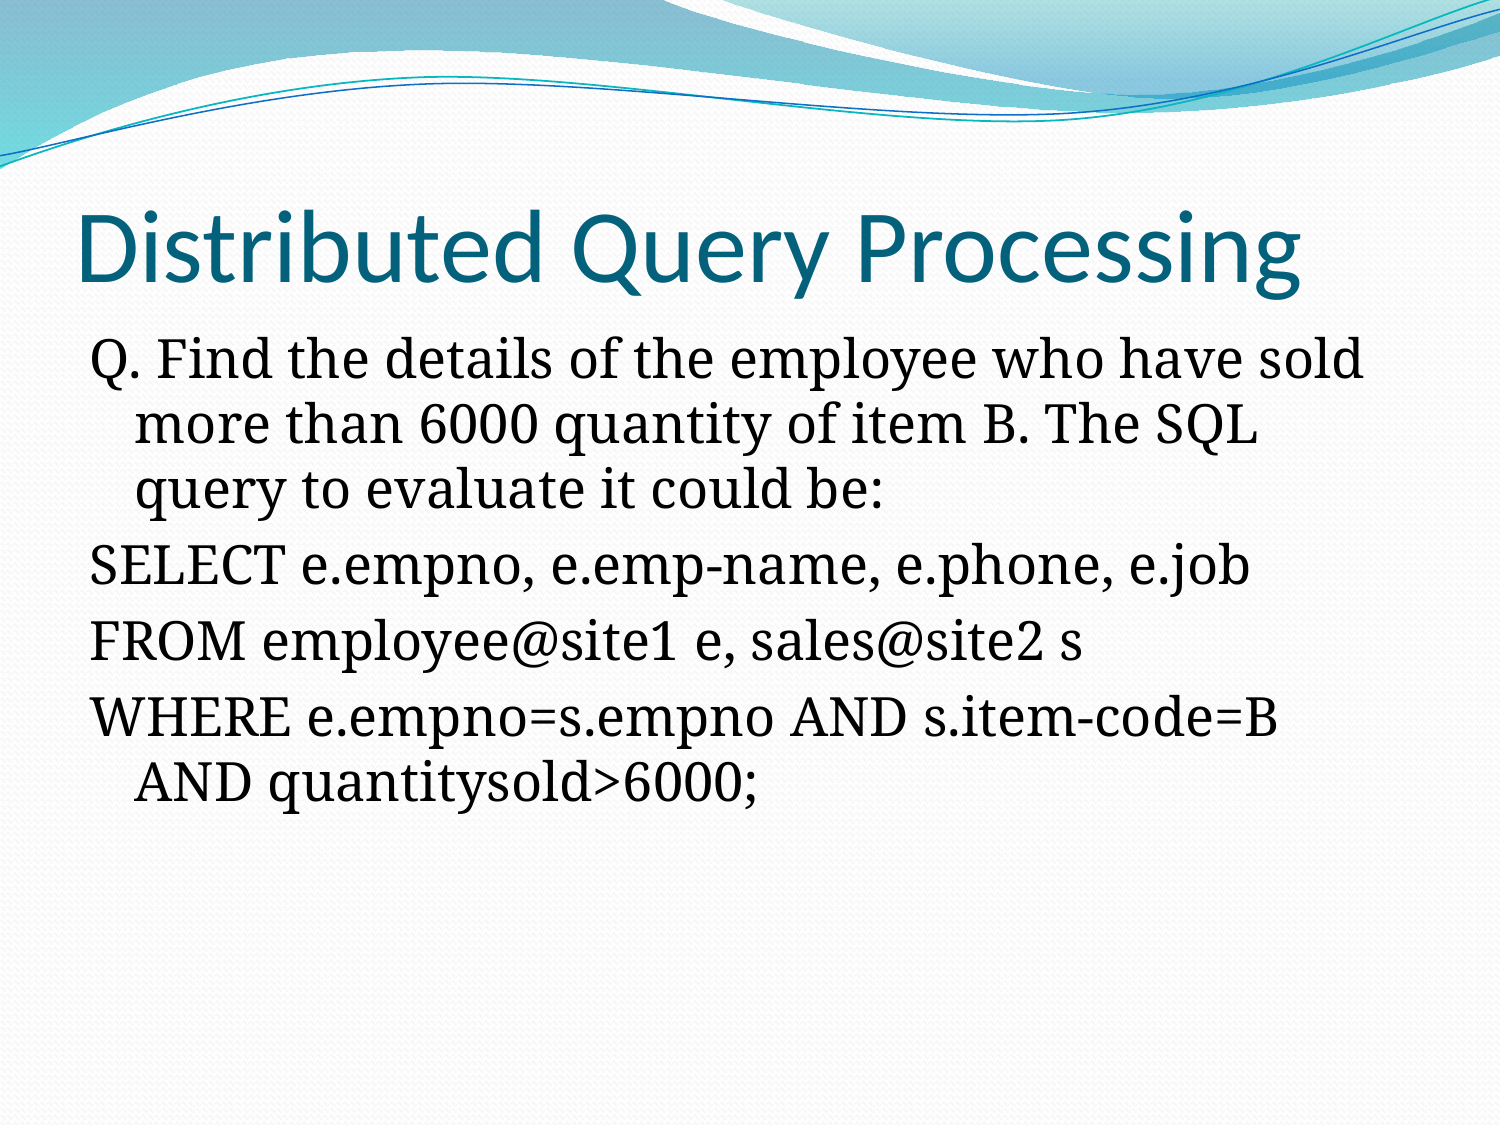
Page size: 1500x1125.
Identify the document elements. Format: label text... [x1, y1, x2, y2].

title Distributed Query Processing [75, 115, 1425, 303]
list Q. Find the details of the employee who have sold more than 6000 quantity of item B. The SQL query to evaluate it could be: SELECT e.empno, e.emp-name, e.phone, e.job FROM employee@site1 e, sales@site2 s WHERE e.empno=s.empno AND s.item-code=B AND quantitysold>6000; [75, 317, 1425, 1038]
